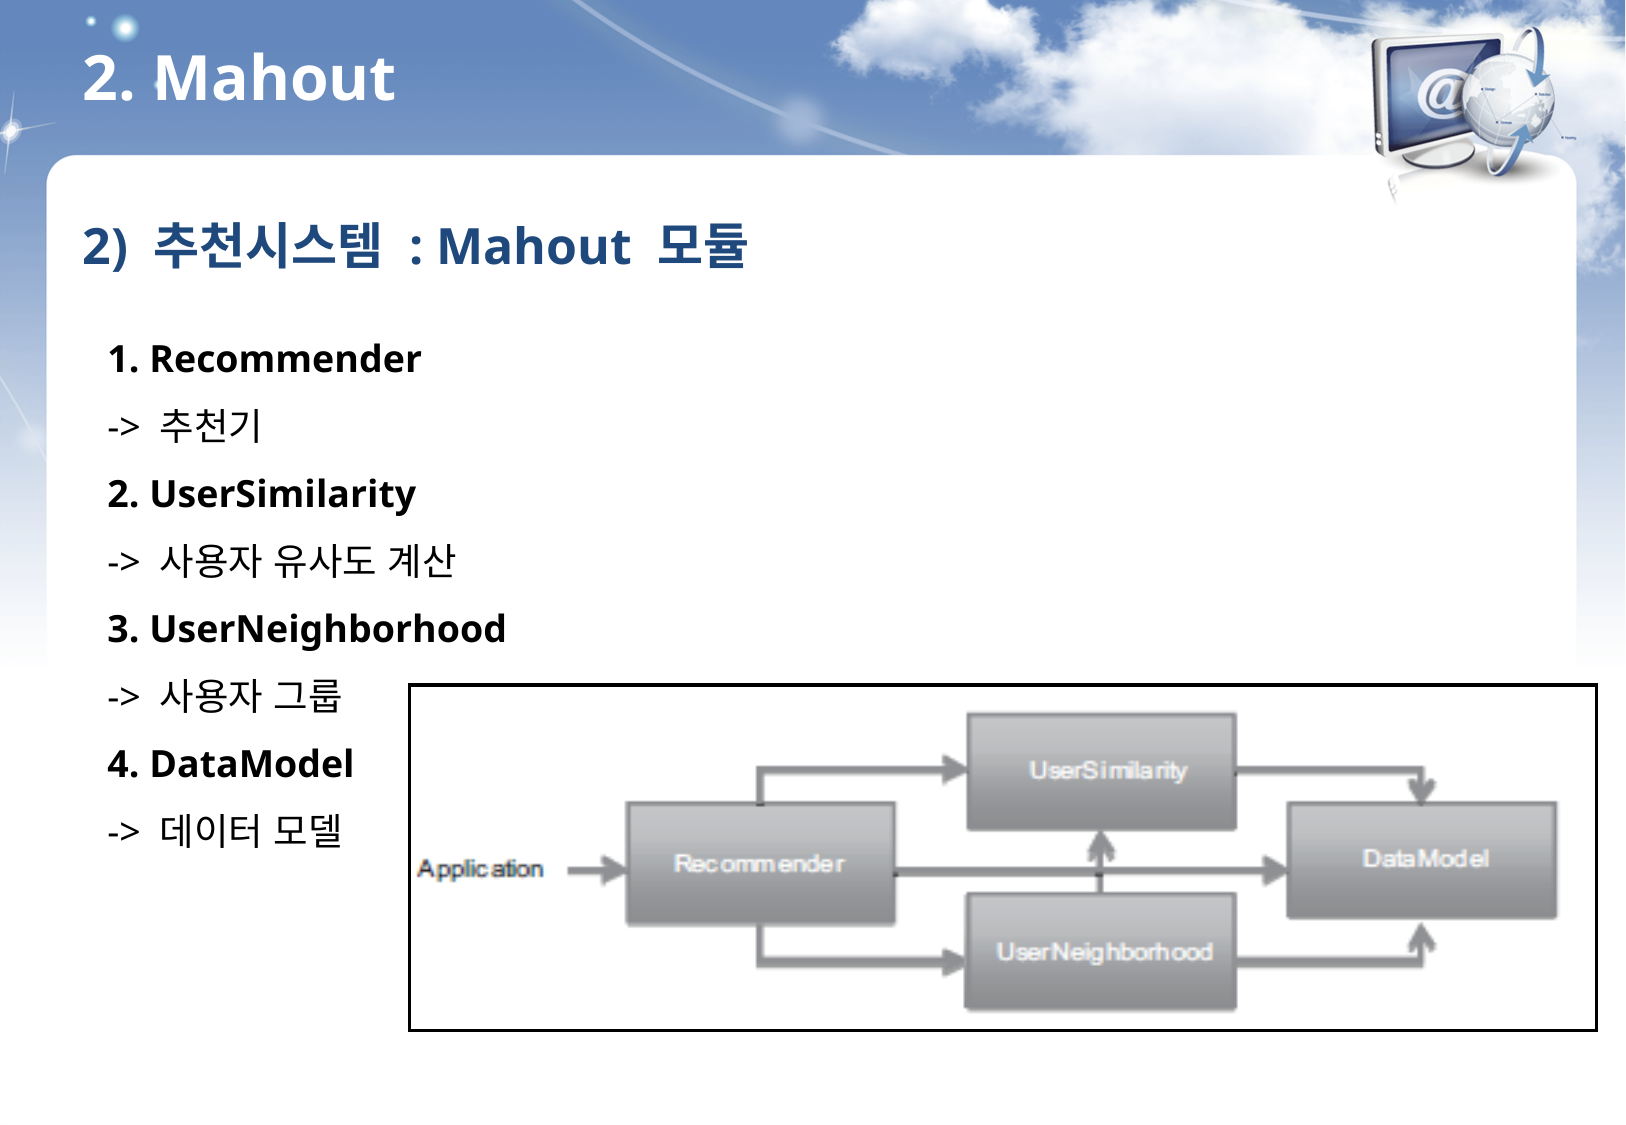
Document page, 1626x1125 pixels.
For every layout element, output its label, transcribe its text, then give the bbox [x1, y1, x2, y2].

picture [0, 0, 1626, 1125]
text_box 2) 추천시스템 : Mahout 모듈 [68, 195, 1527, 283]
text_box 2. Mahout [68, 31, 1498, 102]
text_box 1. Recommender -> 추천기 2. UserSimilarity -> 사용자 유사도 계산 3. UserNeighborhood -> 사용자 그룹 4. DataModel -> 데이터 모델 [83, 305, 1542, 928]
